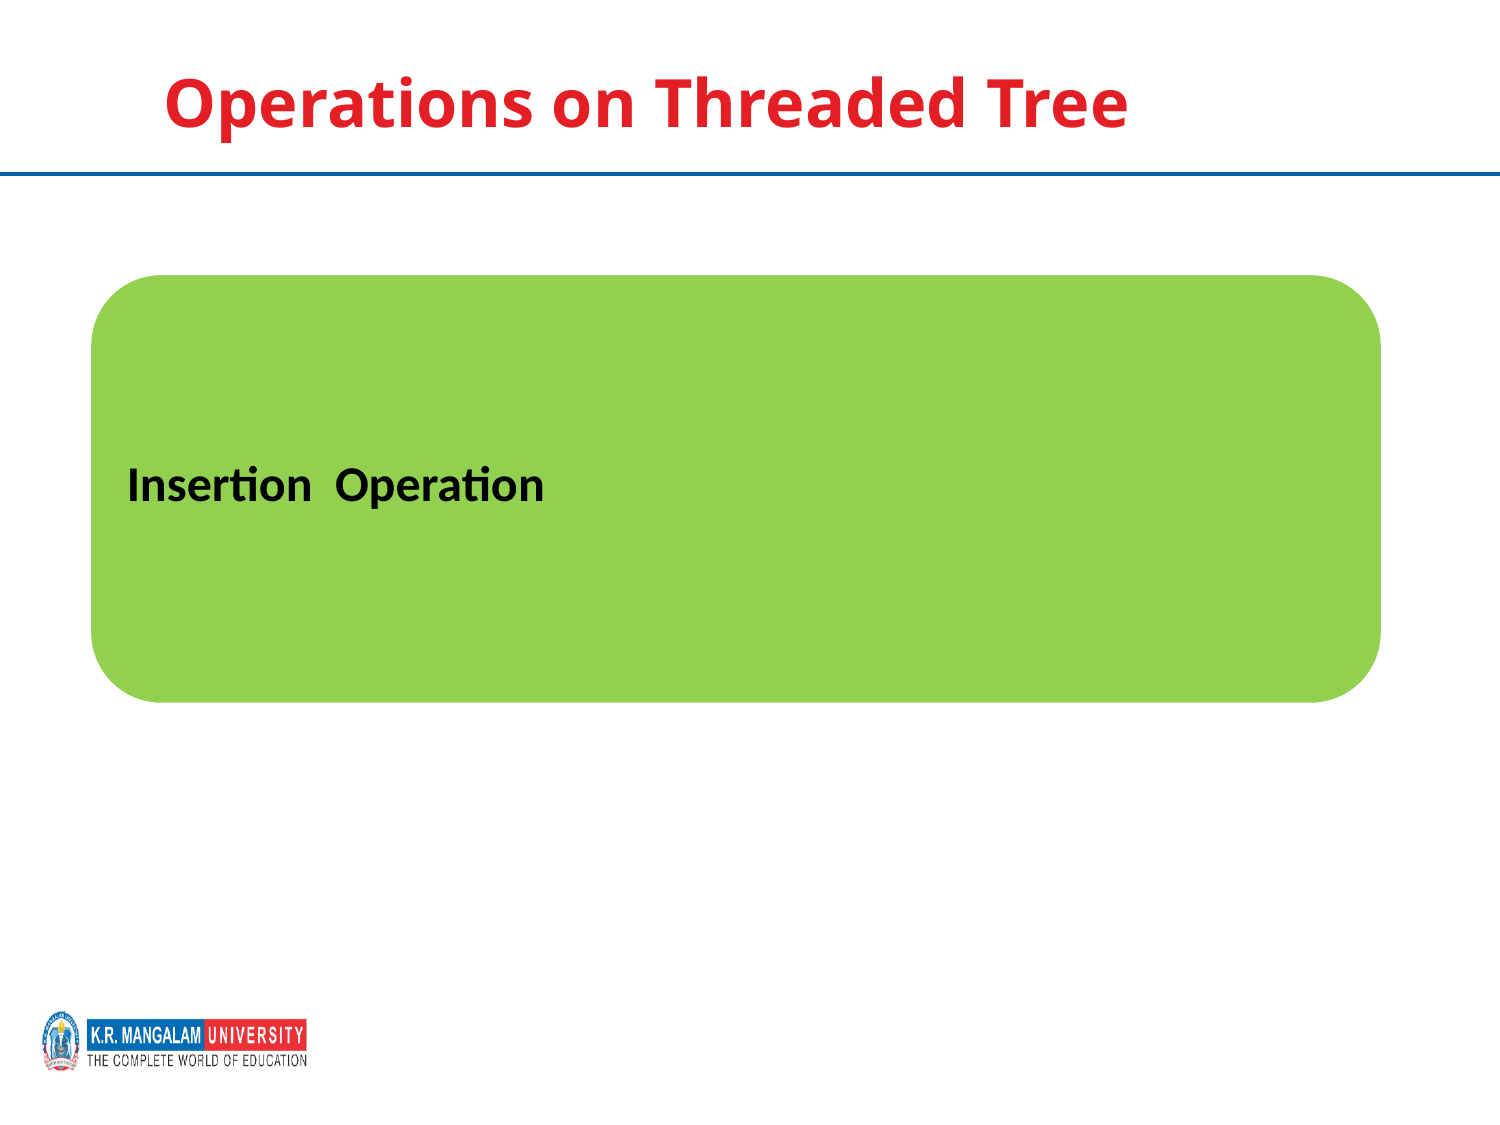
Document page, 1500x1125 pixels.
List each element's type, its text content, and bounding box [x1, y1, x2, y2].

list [88, 272, 1384, 904]
title Operations on Threaded Tree [0, 19, 1294, 172]
picture [41, 1011, 307, 1071]
